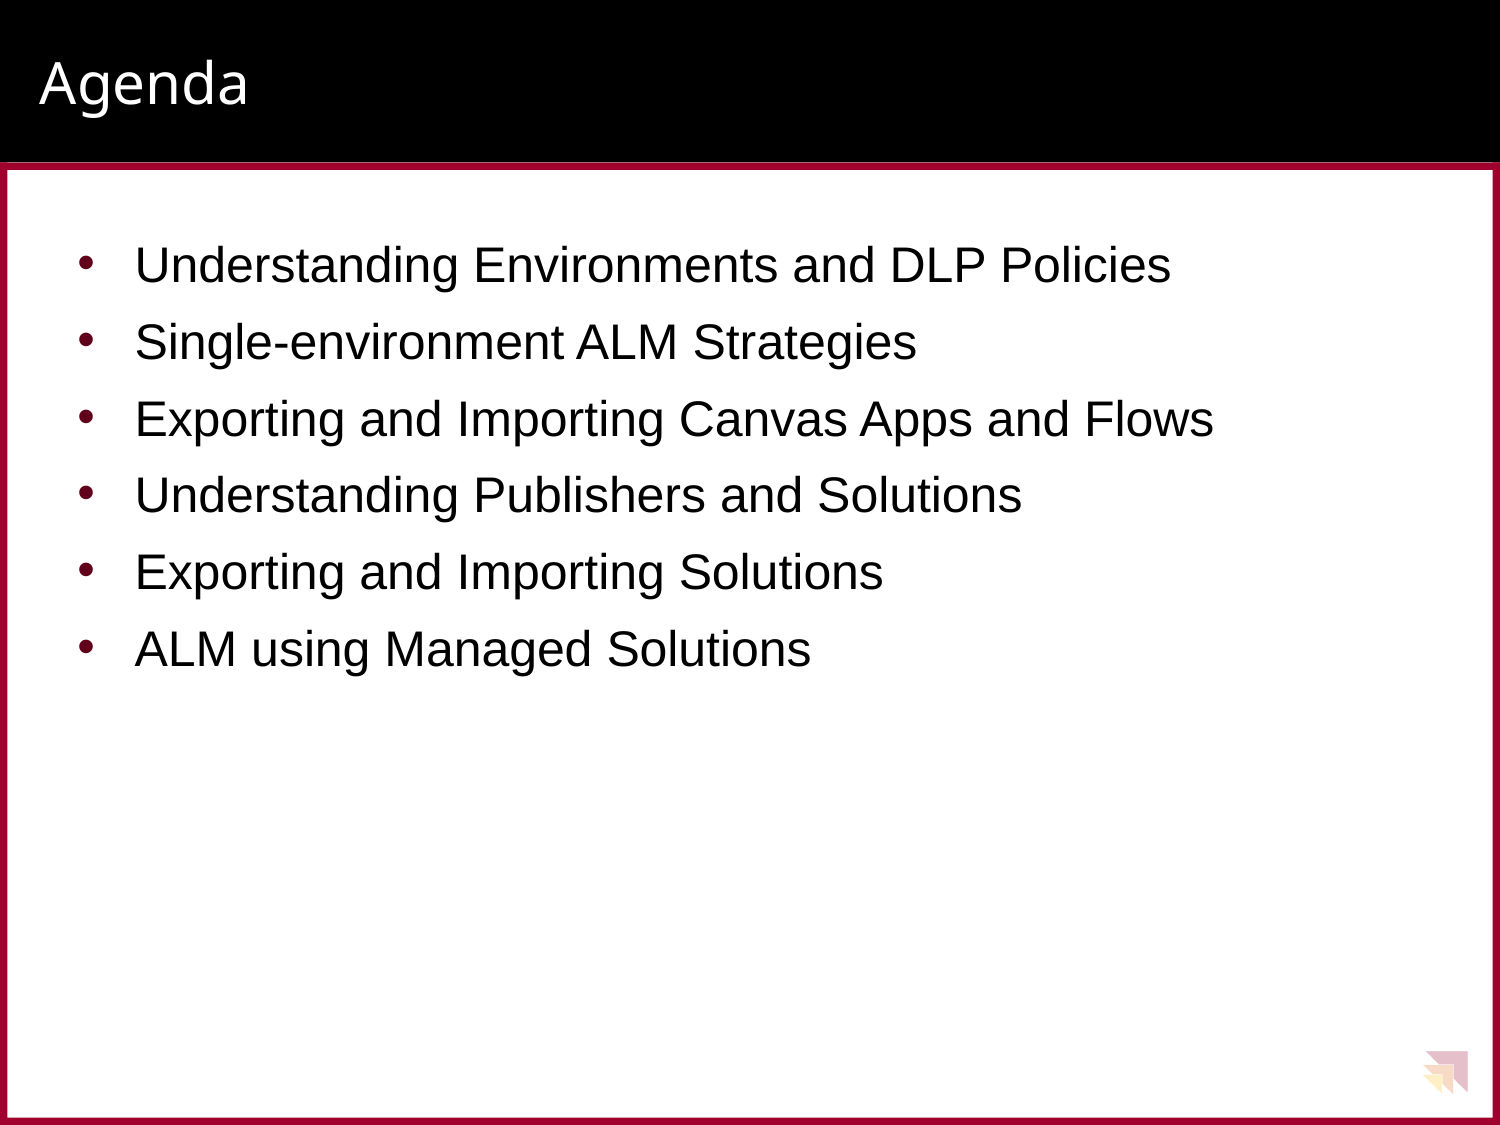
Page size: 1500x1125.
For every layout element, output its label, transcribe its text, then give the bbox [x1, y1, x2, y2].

list Understanding Environments and DLP Policies Single-environment ALM Strategies Exporting and Importing Canvas Apps and Flows Understanding Publishers and Solutions Exporting and Importing Solutions ALM using Managed Solutions [62, 224, 1438, 1075]
title Agenda [24, 12, 1438, 150]
